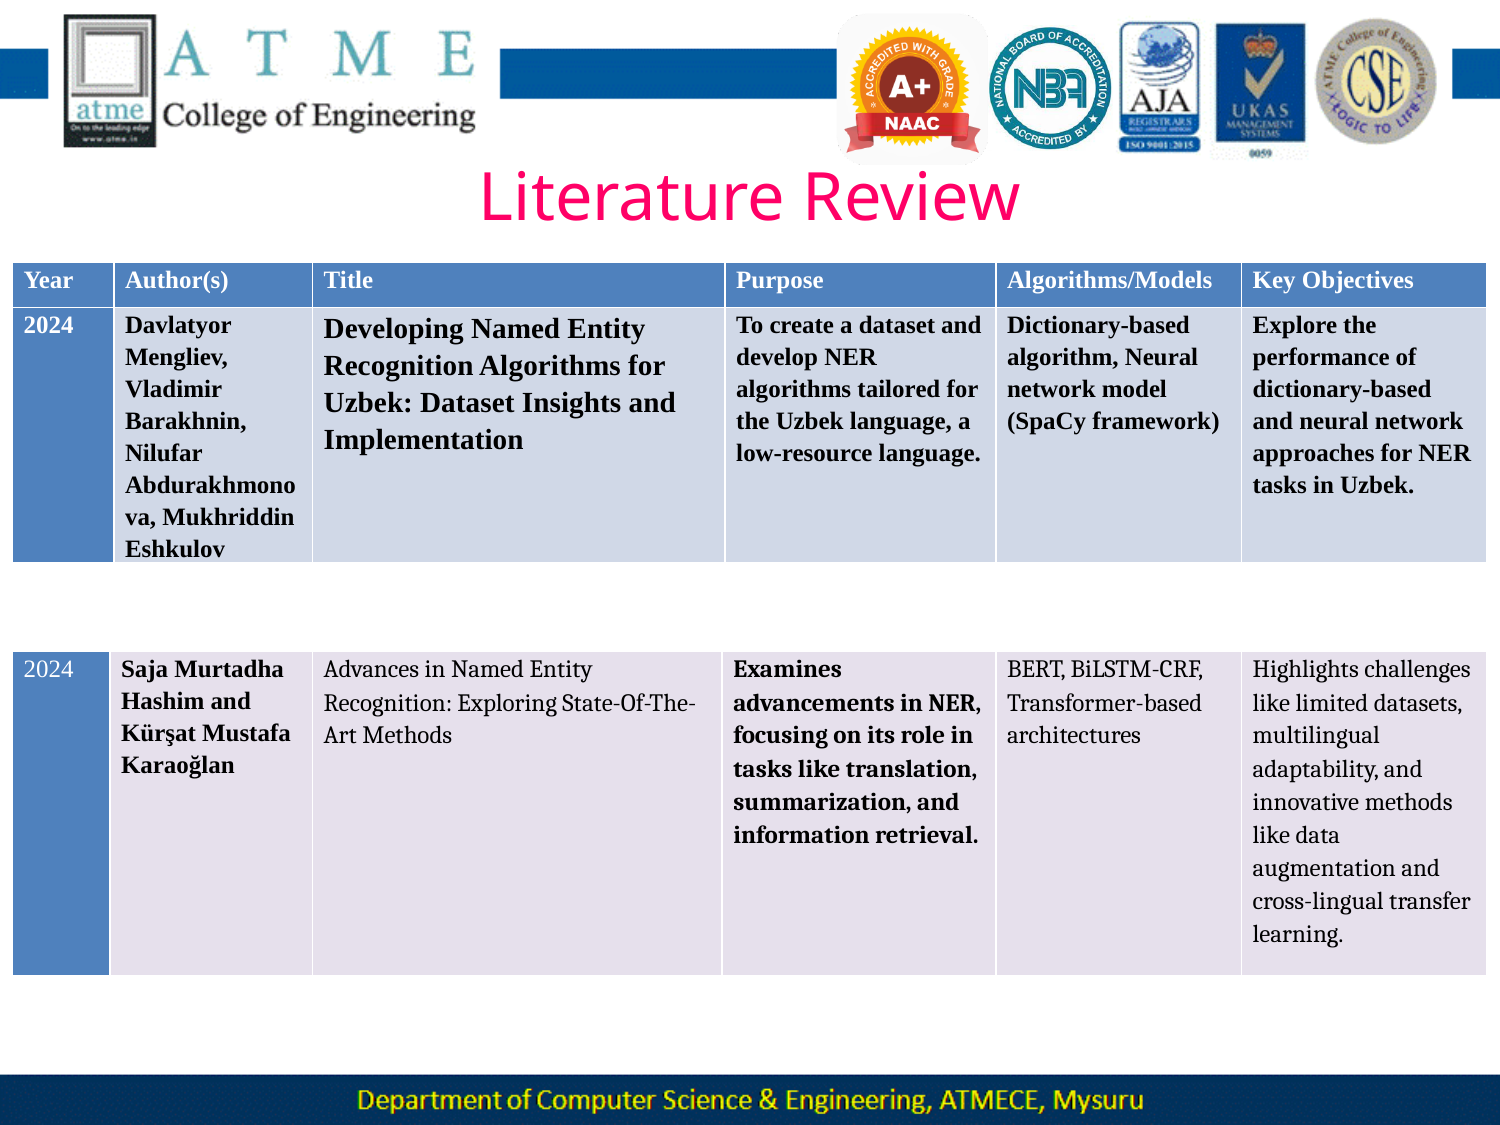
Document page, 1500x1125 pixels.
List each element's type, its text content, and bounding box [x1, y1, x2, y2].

table_header Title [313, 263, 724, 307]
table_cell 2024 [13, 308, 113, 562]
table_header Examines advancements in NER, focusing on its role in tasks like translation, summarization, and information retrieval. [723, 652, 995, 975]
table_cell Davlatyor Mengliev, Vladimir Barakhnin, Nilufar Abdurakhmonova, Mukhriddin Eshkulov [115, 308, 312, 562]
table_header Year [13, 263, 113, 307]
table_header Purpose [726, 263, 995, 307]
table_header BERT, BiLSTM-CRF, Transformer-based architectures [997, 652, 1241, 975]
table_header Saja Murtadha Hashim and Kürşat Mustafa Karaoğlan [111, 652, 312, 975]
table_header Author(s) [115, 263, 312, 307]
table_cell To create a dataset and develop NER algorithms tailored for the Uzbek language, a low-resource language. [726, 308, 995, 562]
picture [0, 0, 1500, 1125]
table_header 2024 [13, 652, 109, 975]
table_header Highlights challenges like limited datasets, multilingual adaptability, and innovative methods like data augmentation and cross-lingual transfer learning. [1242, 652, 1486, 975]
table_cell Developing Named Entity Recognition Algorithms for Uzbek: Dataset Insights and Implementation [313, 308, 724, 562]
table_cell Dictionary-based algorithm, Neural network model (SpaCy framework) [997, 308, 1241, 562]
table_header Algorithms/Models [997, 263, 1241, 307]
table_header Advances in Named Entity Recognition: Exploring State-Of-The-Art Methods [313, 652, 721, 975]
table_header Key Objectives [1242, 263, 1486, 307]
table_cell Explore the performance of dictionary-based and neural network approaches for NER tasks in Uzbek. [1242, 308, 1486, 562]
title Literature Review [75, 99, 1425, 262]
